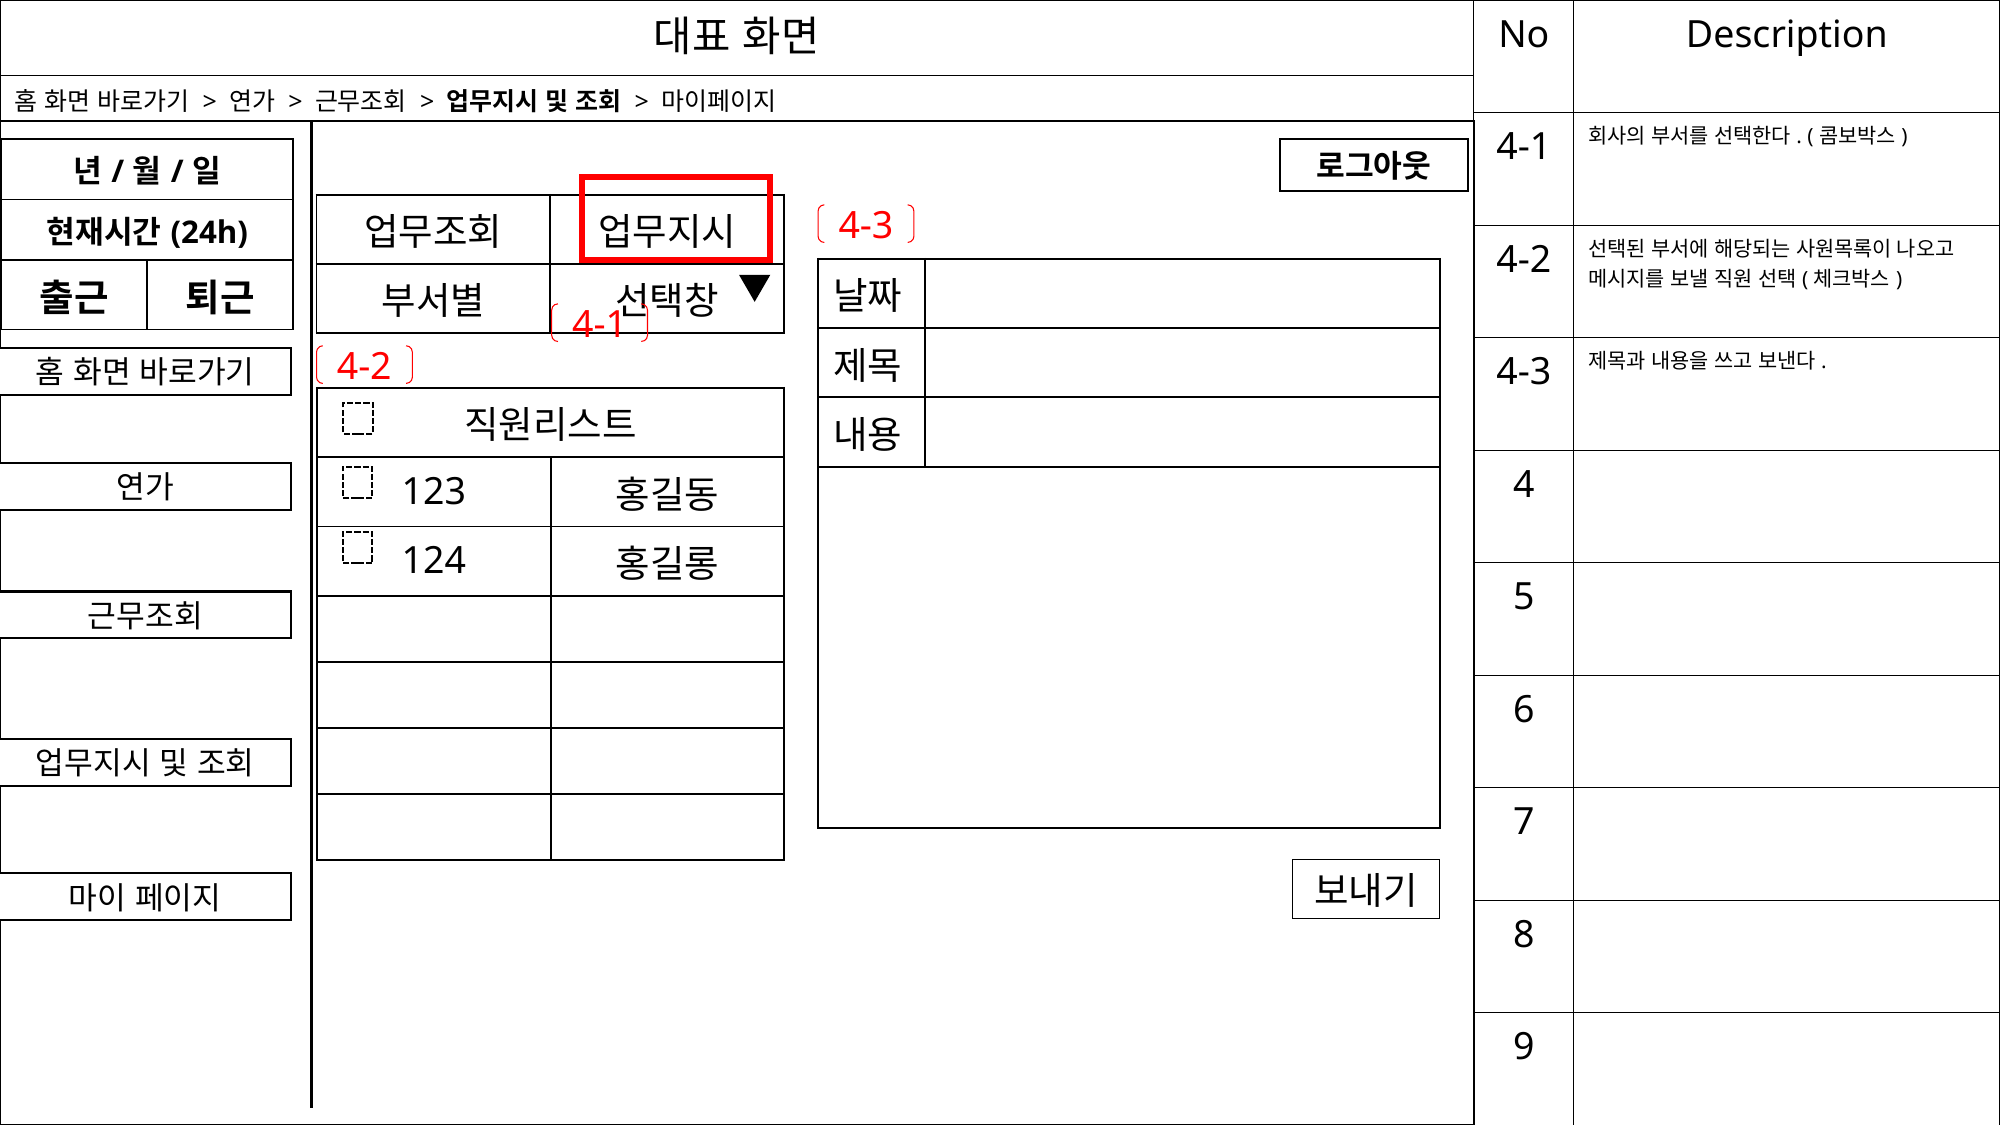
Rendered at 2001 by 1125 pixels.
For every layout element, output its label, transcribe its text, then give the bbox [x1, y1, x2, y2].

table_cell [552, 663, 783, 727]
table_cell [926, 398, 1439, 466]
text_box 홈 화면 바로가기 [0, 347, 292, 396]
table_cell 홍길롱 [552, 527, 783, 595]
table_header 직원리스트 [318, 389, 783, 456]
table_cell [819, 468, 1439, 827]
table_cell [552, 729, 783, 793]
text_box 4-3 [817, 204, 915, 243]
table_cell 홍길동 [552, 458, 783, 526]
table_cell [1574, 563, 1999, 675]
table_cell 제목과 내용을 쓰고 보낸다. [1574, 338, 1999, 450]
table_cell [318, 663, 550, 727]
table_cell 부서별 [317, 265, 549, 332]
text_box 4-2 [316, 345, 413, 384]
table_cell [318, 729, 550, 793]
table_header No [1474, 1, 1573, 112]
table_cell 4-3 [1474, 338, 1573, 450]
table_header 업무조회 [317, 196, 549, 263]
text_box [737, 273, 773, 304]
table_header 업무지시 [551, 196, 783, 263]
table_cell [318, 597, 550, 661]
table_cell [552, 795, 783, 859]
table_cell 4 [1474, 451, 1573, 562]
table_cell [1574, 676, 1999, 787]
text_box [0, 75, 1474, 122]
table_cell [926, 329, 1439, 396]
text_box 4-1 [551, 303, 649, 343]
text_box 연가 [0, 462, 292, 511]
table_cell [1574, 788, 1999, 900]
table_cell 내용 [819, 398, 924, 466]
title 대표 화면 [0, 0, 1473, 75]
table_cell [1574, 901, 1999, 1012]
text_box 근무조회 [0, 590, 292, 639]
text_box [0, 122, 1473, 1125]
table_cell 선택된 부서에 해당되는 사원목록이 나오고 메시지를 보낼 직원 선택(체크박스) [1574, 226, 1999, 337]
table_cell 제목 [819, 329, 924, 396]
table_header 날짜 [819, 260, 924, 327]
table_cell [1574, 451, 1999, 562]
text_box 업무지시 및 조회 [0, 738, 292, 787]
table_cell 퇴근 [148, 261, 292, 329]
table_cell 4-1 [1474, 113, 1573, 225]
table_cell [552, 597, 783, 661]
table_header Description [1574, 1, 1999, 112]
table_header [926, 260, 1439, 327]
table_cell 5 [1474, 563, 1573, 675]
table_cell 123 [318, 458, 550, 526]
table_cell 4-2 [1474, 226, 1573, 337]
text_box 마이 페이지 [0, 872, 292, 921]
table_cell 8 [1474, 901, 1573, 1012]
table_cell 선택창 [551, 265, 783, 332]
text_box 보내기 [1292, 859, 1440, 919]
table_cell 9 [1474, 1013, 1573, 1125]
table_cell 6 [1474, 676, 1573, 787]
text_box [581, 176, 771, 261]
table_cell 124 [318, 527, 550, 595]
table_cell [318, 795, 550, 859]
table_cell 출근 [2, 261, 146, 329]
text_box [342, 531, 373, 564]
text_box [342, 466, 373, 499]
table_cell 현재시간(24h) [2, 200, 292, 259]
text_box 로그아웃 [1279, 138, 1469, 192]
table_header 년/월/일 [2, 140, 292, 199]
table_cell 회사의 부서를 선택한다. (콤보박스) [1574, 113, 1999, 225]
table_cell [1574, 1013, 1999, 1125]
text_box 홈 화면 바로가기 > 연가 > 근무조회 > 업무지시 및 조회 > 마이페이지 [0, 77, 921, 123]
text_box [342, 402, 374, 435]
table_cell 7 [1474, 788, 1573, 900]
